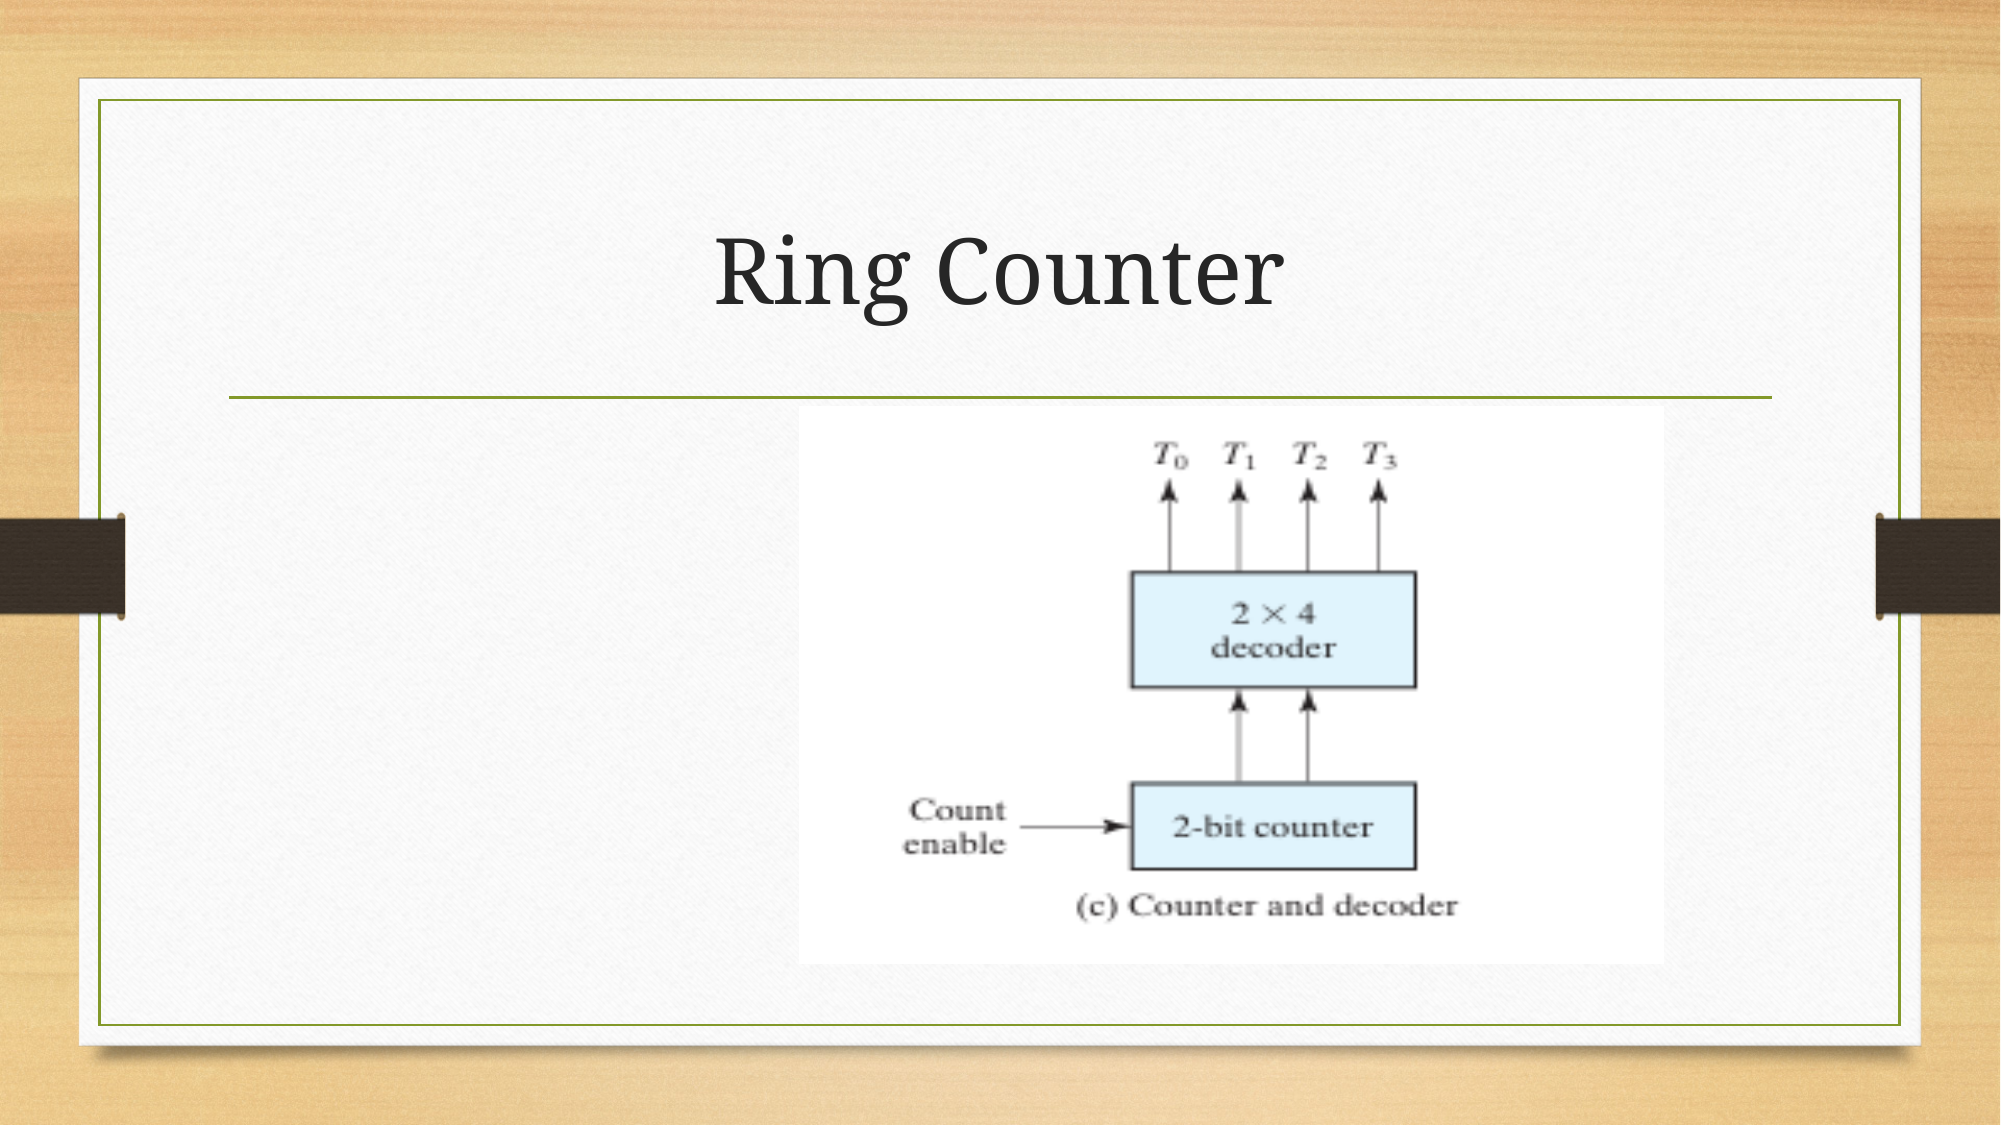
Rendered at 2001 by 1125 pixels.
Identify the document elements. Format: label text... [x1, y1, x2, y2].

title Ring Counter [212, 161, 1788, 375]
picture [0, 0, 2001, 1125]
